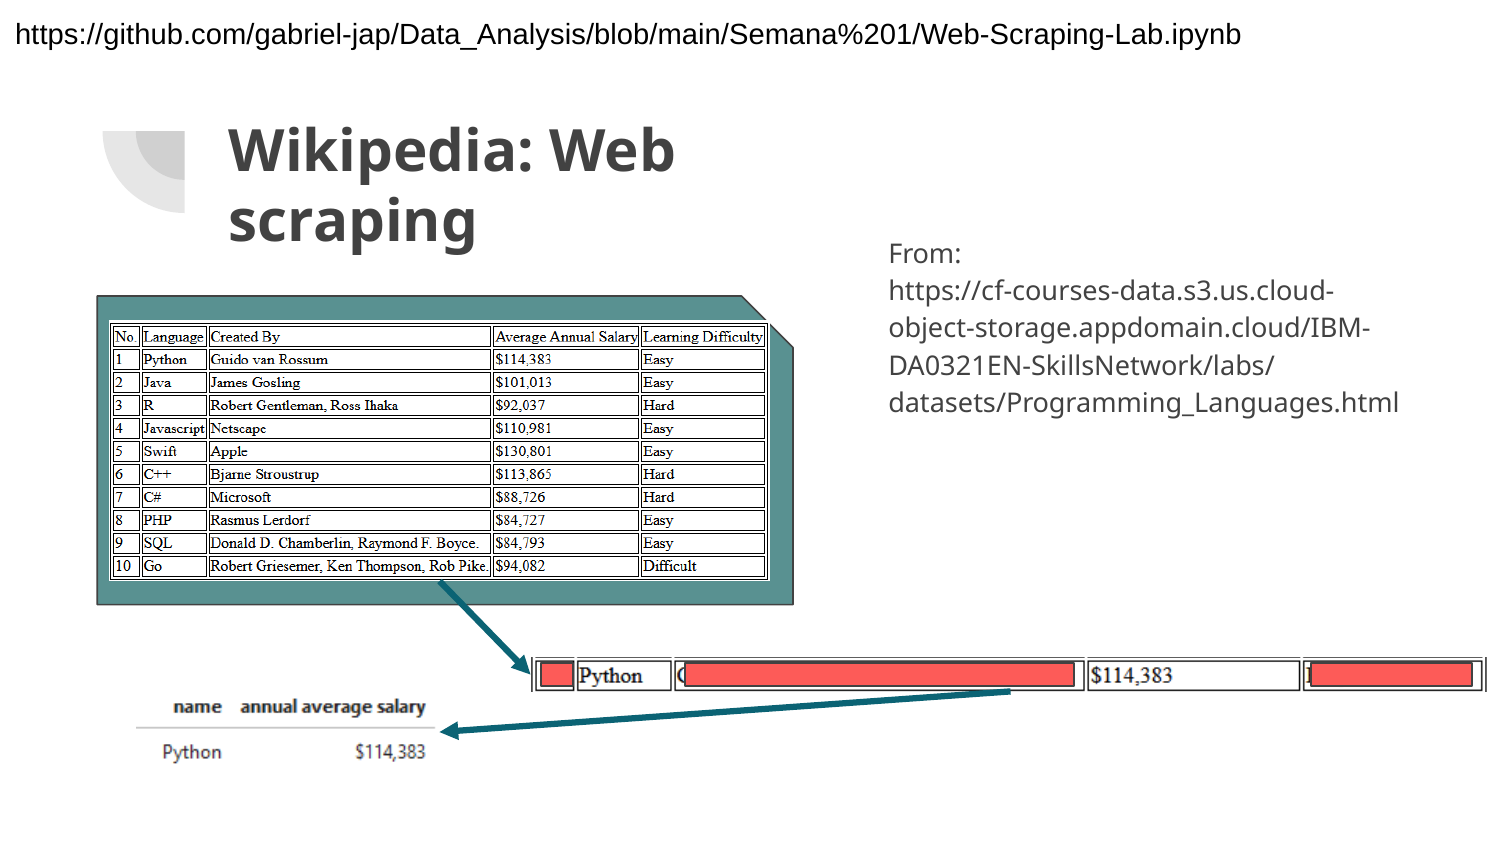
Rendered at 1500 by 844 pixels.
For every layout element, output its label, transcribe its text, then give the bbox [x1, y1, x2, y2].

picture [530, 657, 1491, 692]
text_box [439, 580, 531, 675]
title Wikipedia: Web scraping [213, 98, 758, 318]
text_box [439, 691, 1011, 733]
list From: https://cf-courses-data.s3.us.cloud-object-storage.appdomain.cloud/IBM-DA0321EN-SkillsNetwork/labs/datasets/Programming_Languages.html [873, 216, 1417, 582]
text_box [536, 328, 793, 605]
picture [109, 319, 770, 582]
text_box https://github.com/gabriel-jap/Data_Analysis/blob/main/Semana%201/Web-Scraping-Lab.ipynb [0, 0, 1500, 65]
text_box [97, 295, 434, 605]
picture [136, 691, 440, 773]
